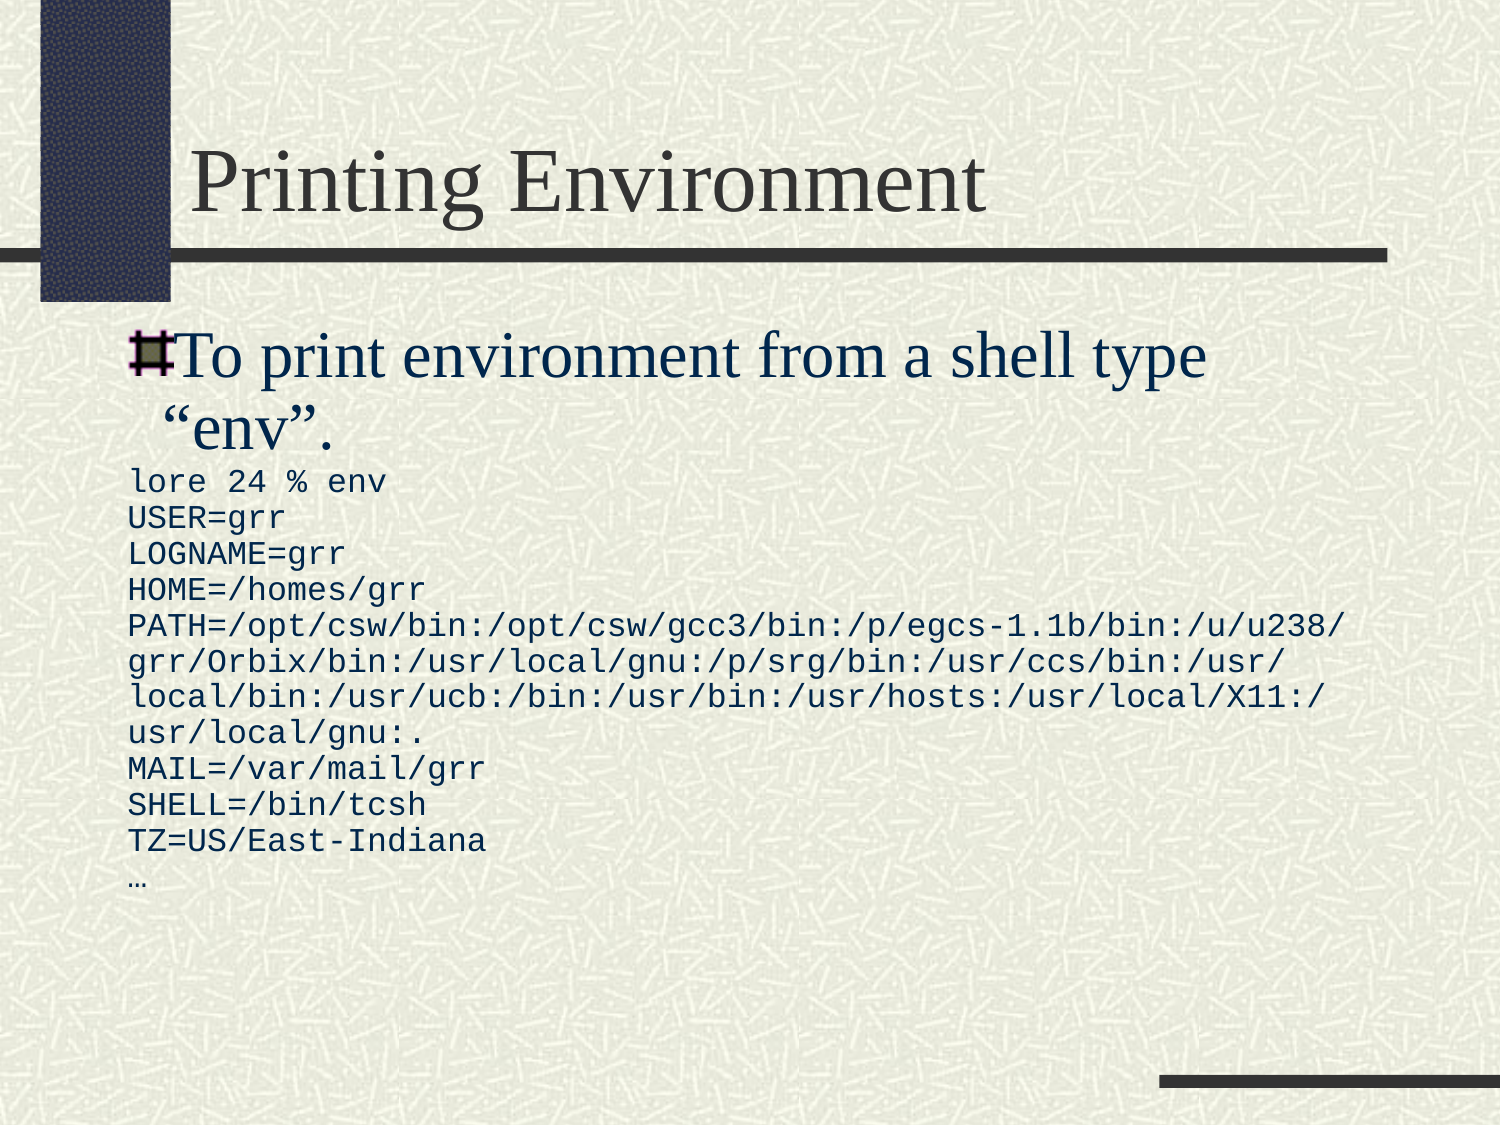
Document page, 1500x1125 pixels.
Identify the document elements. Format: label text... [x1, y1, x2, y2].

text_box To print environment from a shell type “env”. lore 24 % env USER=grr LOGNAME=grr HOME=/homes/grr PATH=/opt/csw/bin:/opt/csw/gcc3/bin:/p/egcs-1.1b/bin:/u/u238/grr/Orbix/bin:/usr/local/gnu:/p/srg/bin:/usr/ccs/bin:/usr/local/bin:/usr/ucb:/bin:/usr/bin:/usr/hosts:/usr/local/X11:/usr/local/gnu:. MAIL=/var/mail/grr SHELL=/bin/tcsh TZ=US/East-Indiana … [112, 312, 1388, 1000]
picture [0, 0, 1500, 1125]
text_box Printing Environment [174, 49, 1450, 238]
